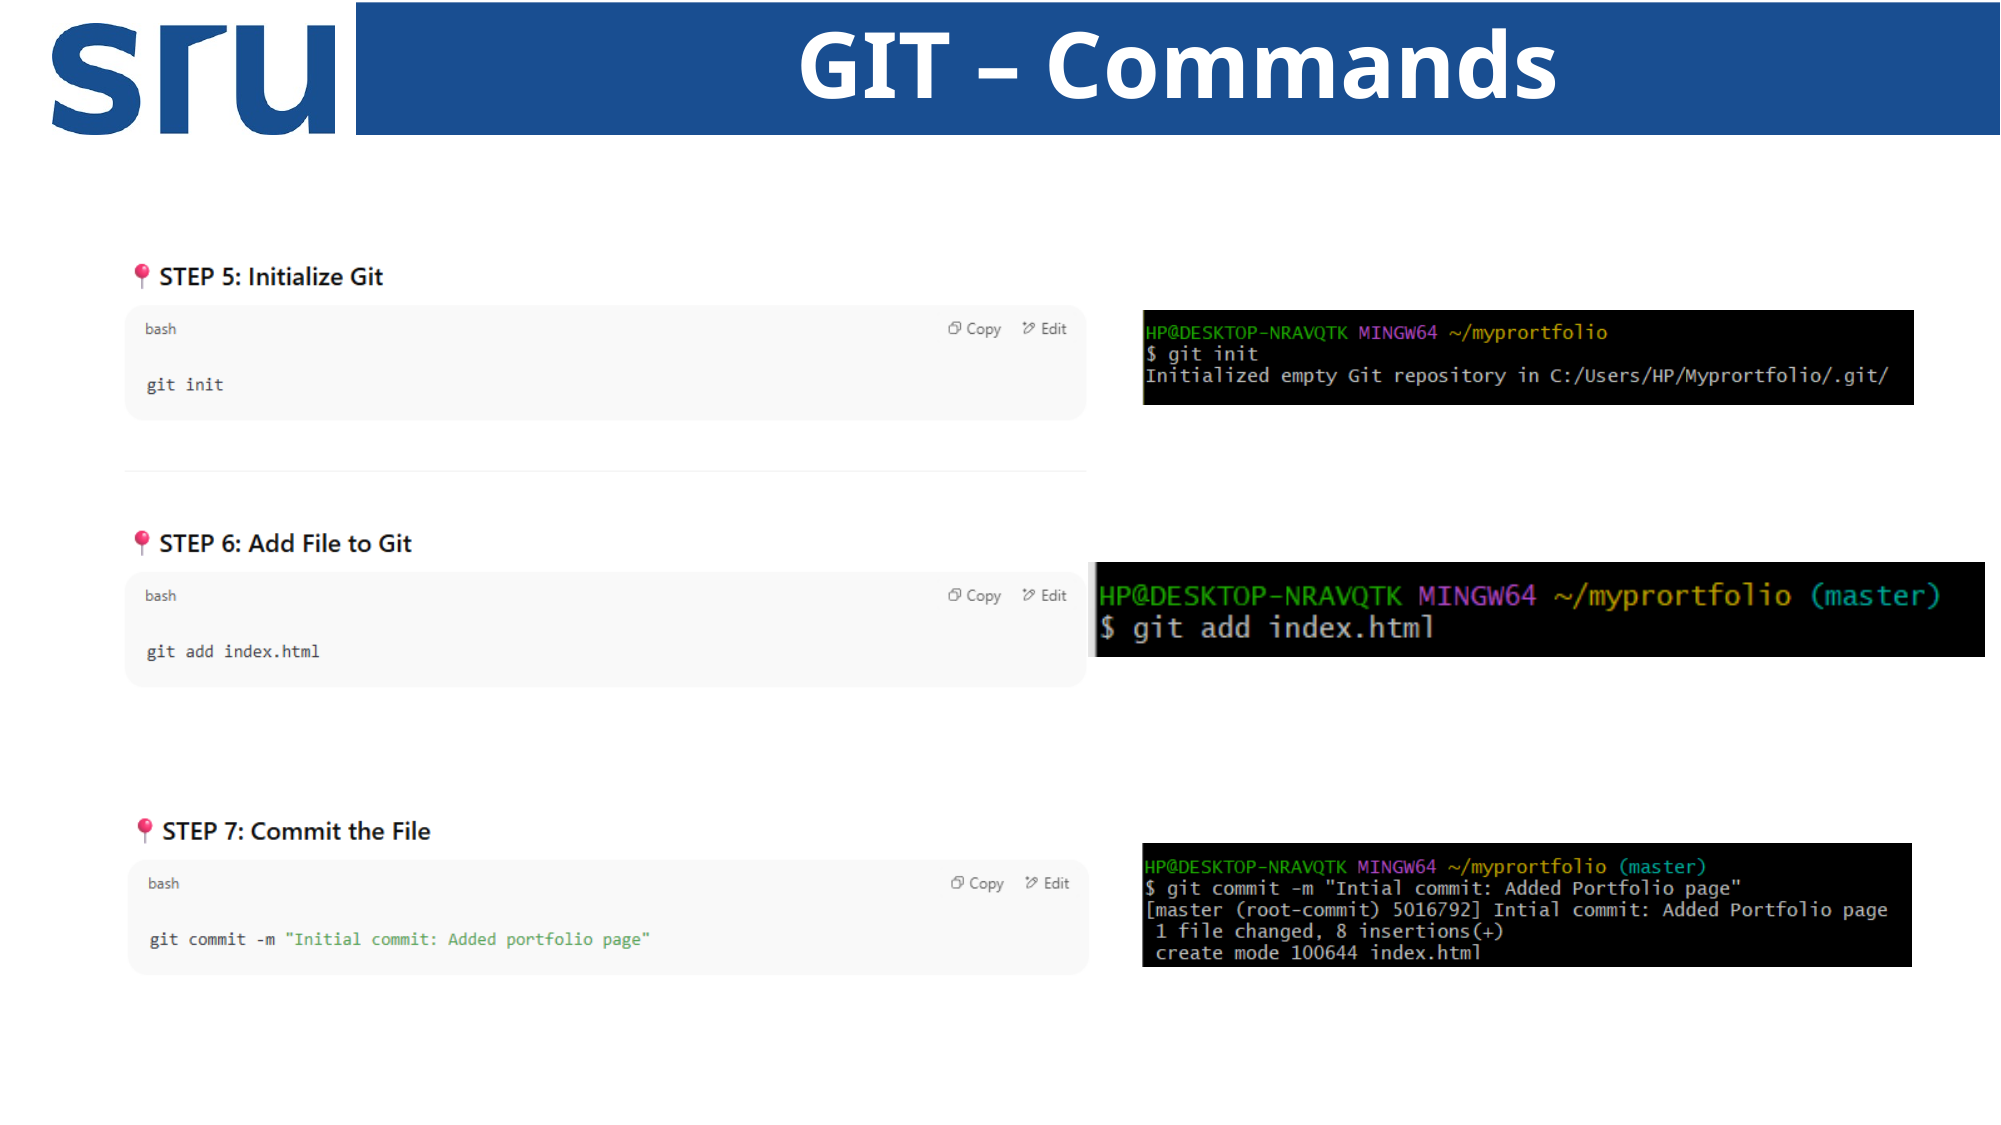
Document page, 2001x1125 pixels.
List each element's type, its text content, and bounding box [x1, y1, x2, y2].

picture [1142, 310, 1915, 405]
title GIT – Commands [356, 2, 2000, 135]
picture [1087, 561, 1985, 657]
picture [108, 790, 1912, 1020]
picture [52, 23, 335, 135]
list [114, 238, 1114, 730]
